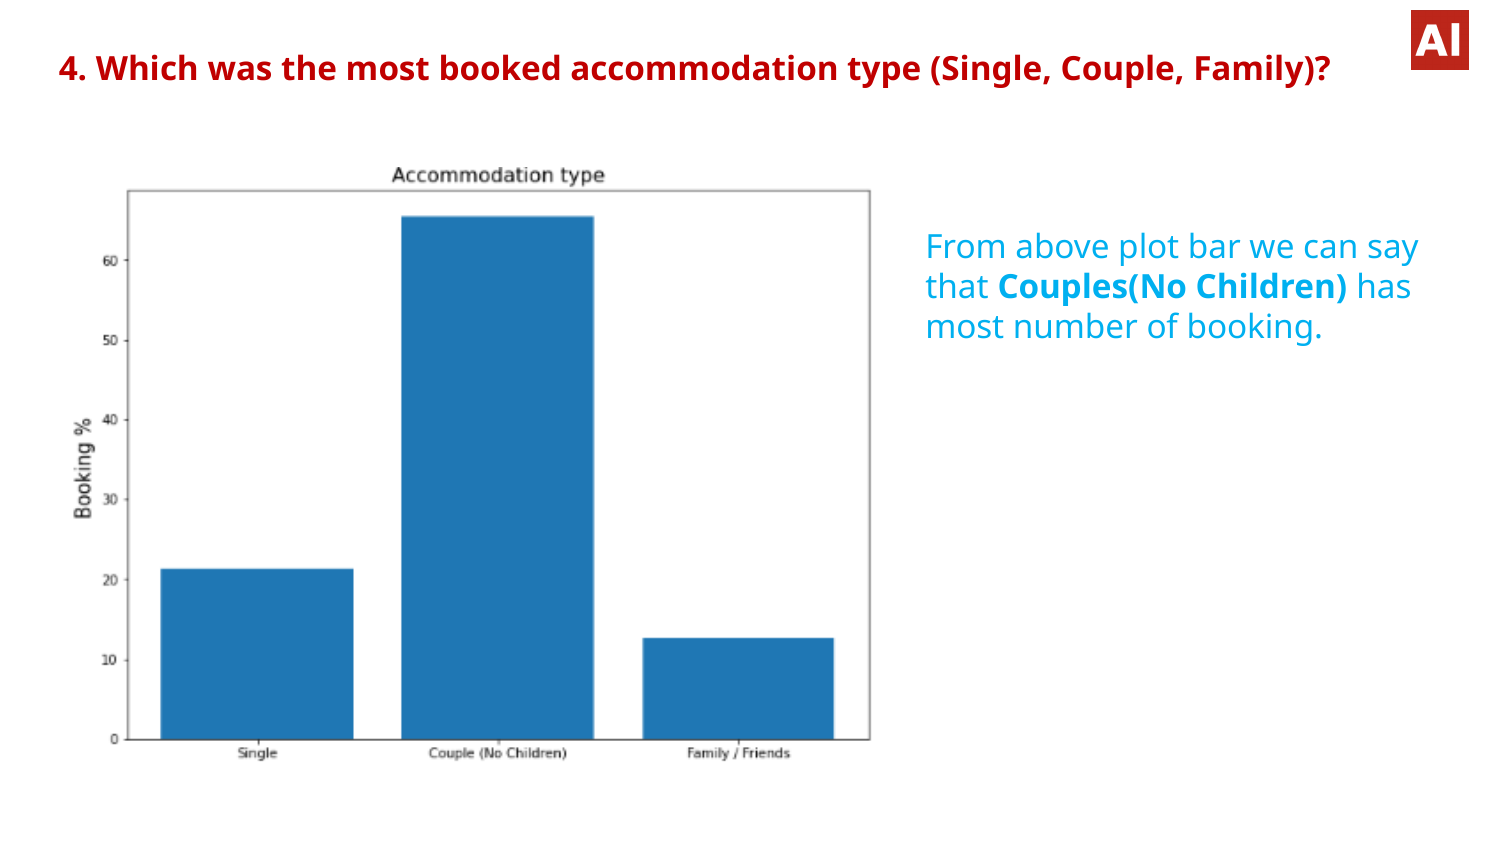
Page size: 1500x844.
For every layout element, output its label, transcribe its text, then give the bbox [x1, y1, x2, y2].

picture [1411, 10, 1469, 70]
picture [57, 167, 935, 779]
text_box 4. Which was the most booked accommodation type (Single, Couple, Family)? [43, 39, 1362, 94]
text_box From above plot bar we can say that Couples(No Children) has most number of booking. [941, 217, 1442, 353]
